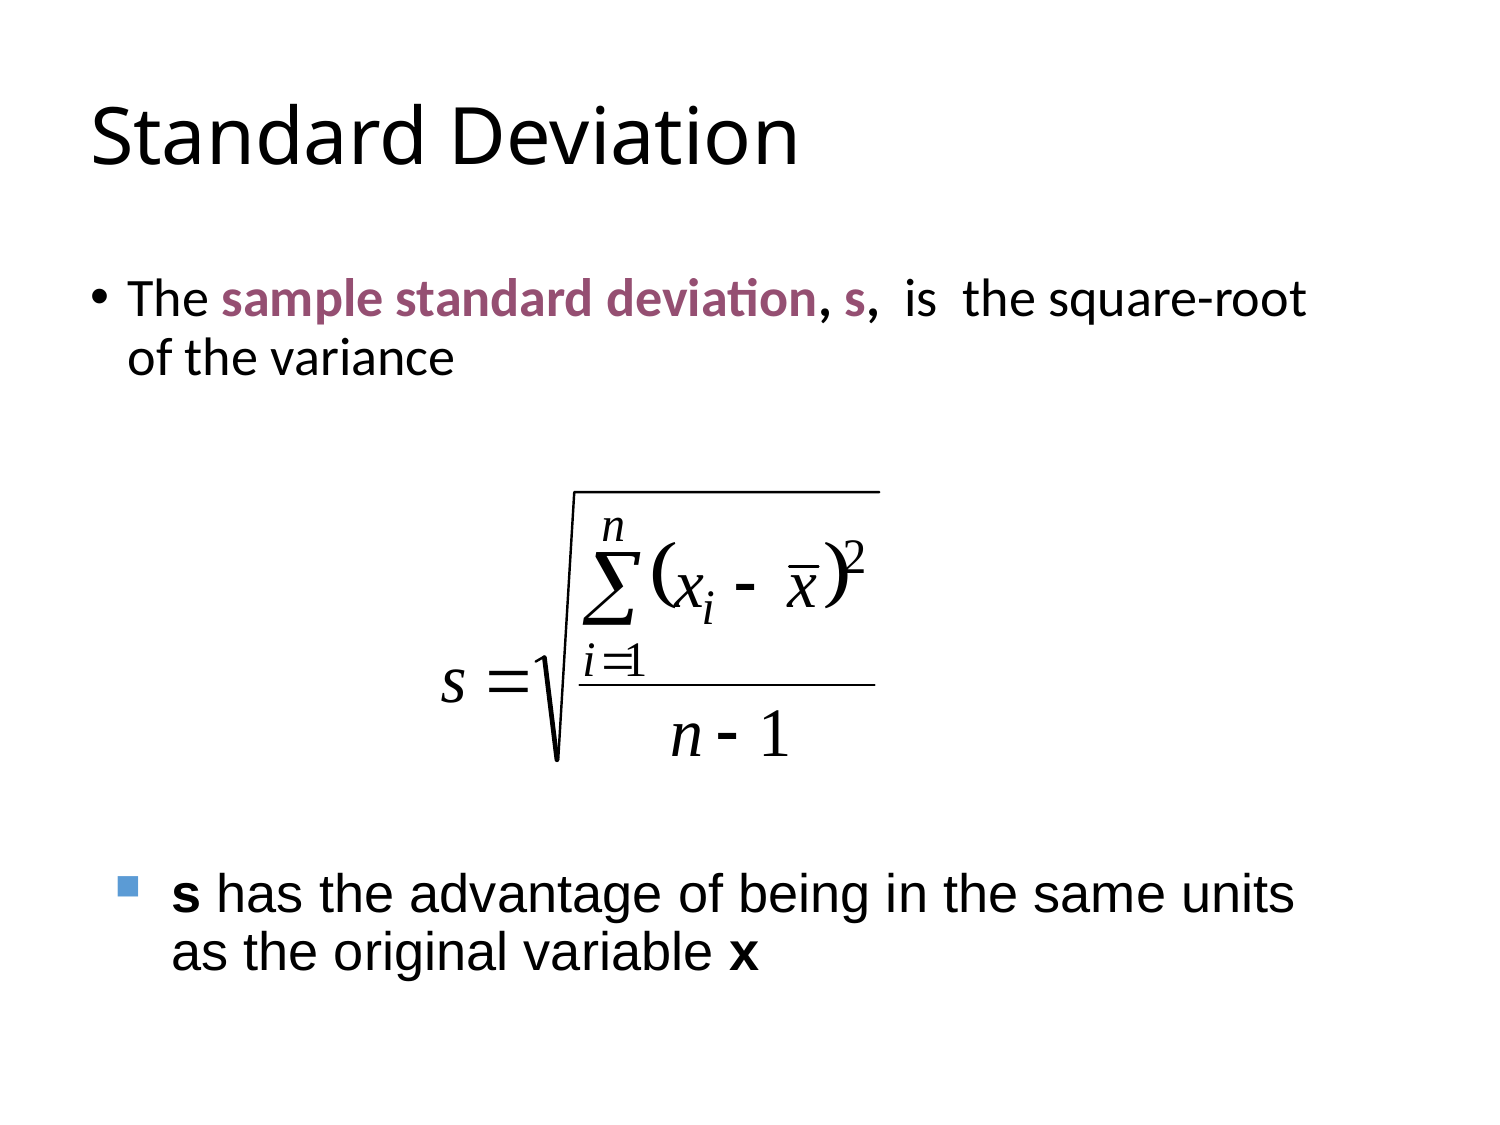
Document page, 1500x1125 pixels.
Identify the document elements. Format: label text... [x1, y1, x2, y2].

title Standard Deviation [75, 45, 1425, 233]
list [430, 479, 893, 777]
list The sample standard deviation, s, is the square-root of the variance [75, 262, 1377, 778]
text_box s has the advantage of being in the same units as the original variable x [100, 857, 1330, 1000]
